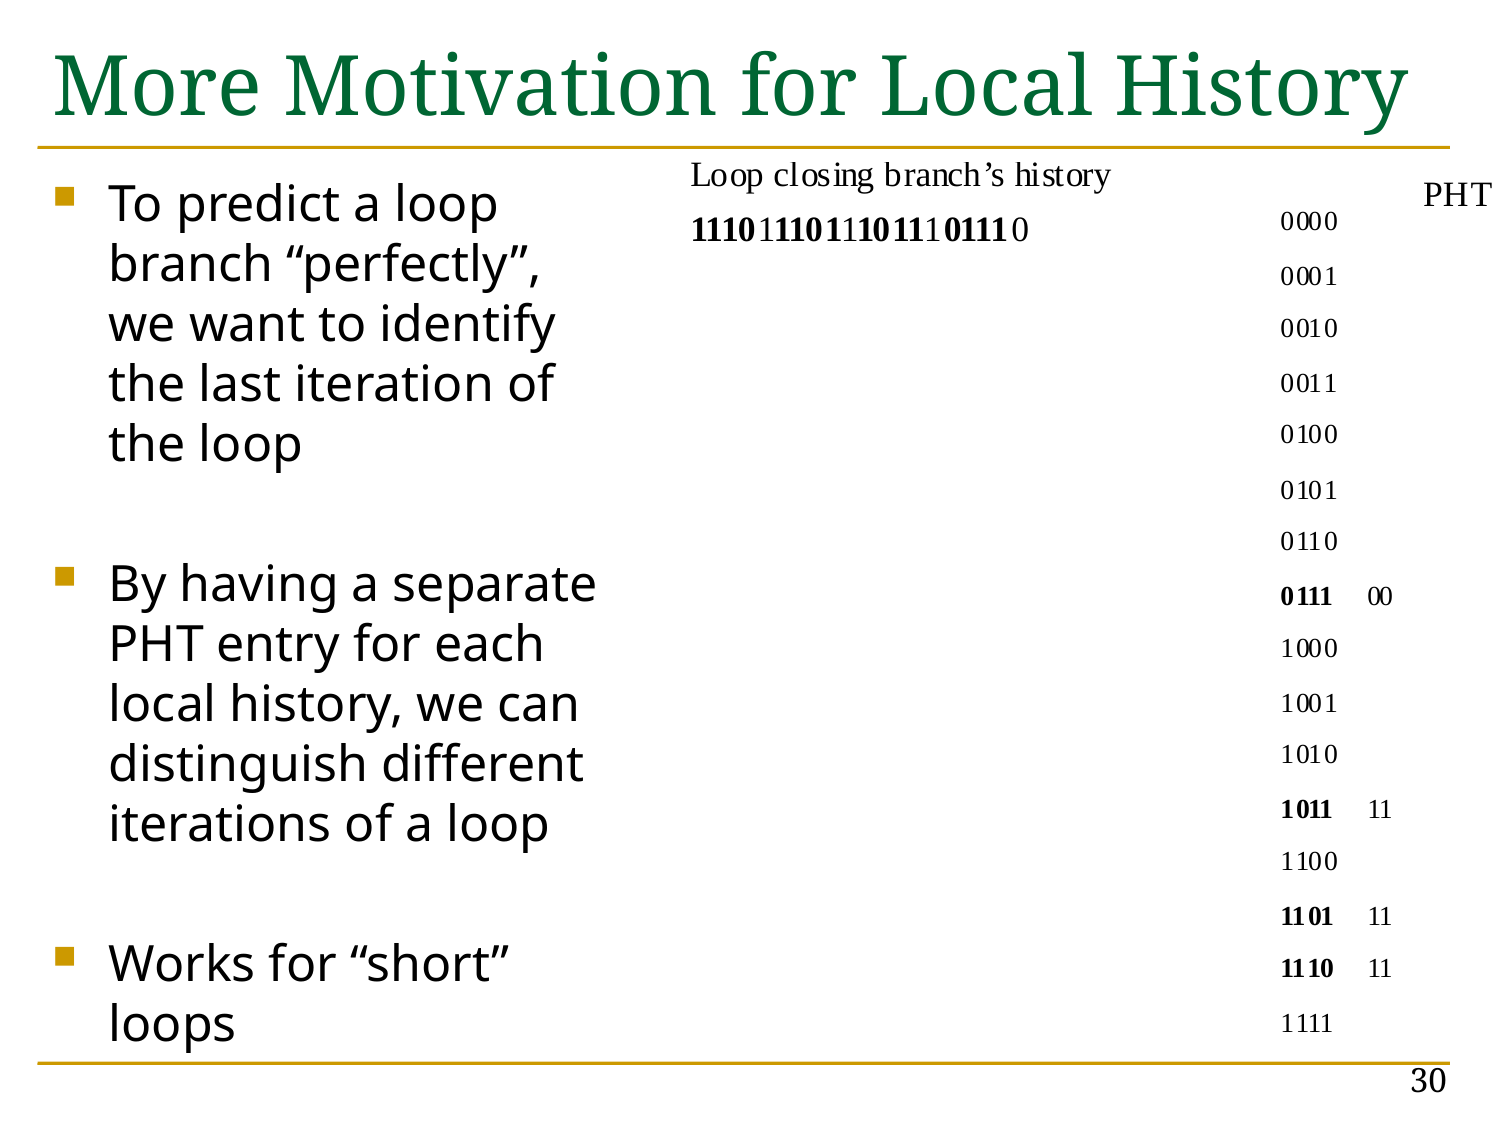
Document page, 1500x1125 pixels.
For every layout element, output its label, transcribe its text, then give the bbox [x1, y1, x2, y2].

title More Motivation for Local History [37, 24, 1450, 200]
slide_number 30 [1111, 1064, 1462, 1112]
list To predict a loop branch “perfectly”, we want to identify the last iteration of the loop By having a separate PHT entry for each local history, we can distinguish different iterations of a loop Works for “short” loops [37, 163, 625, 1016]
picture [690, 162, 1495, 1056]
